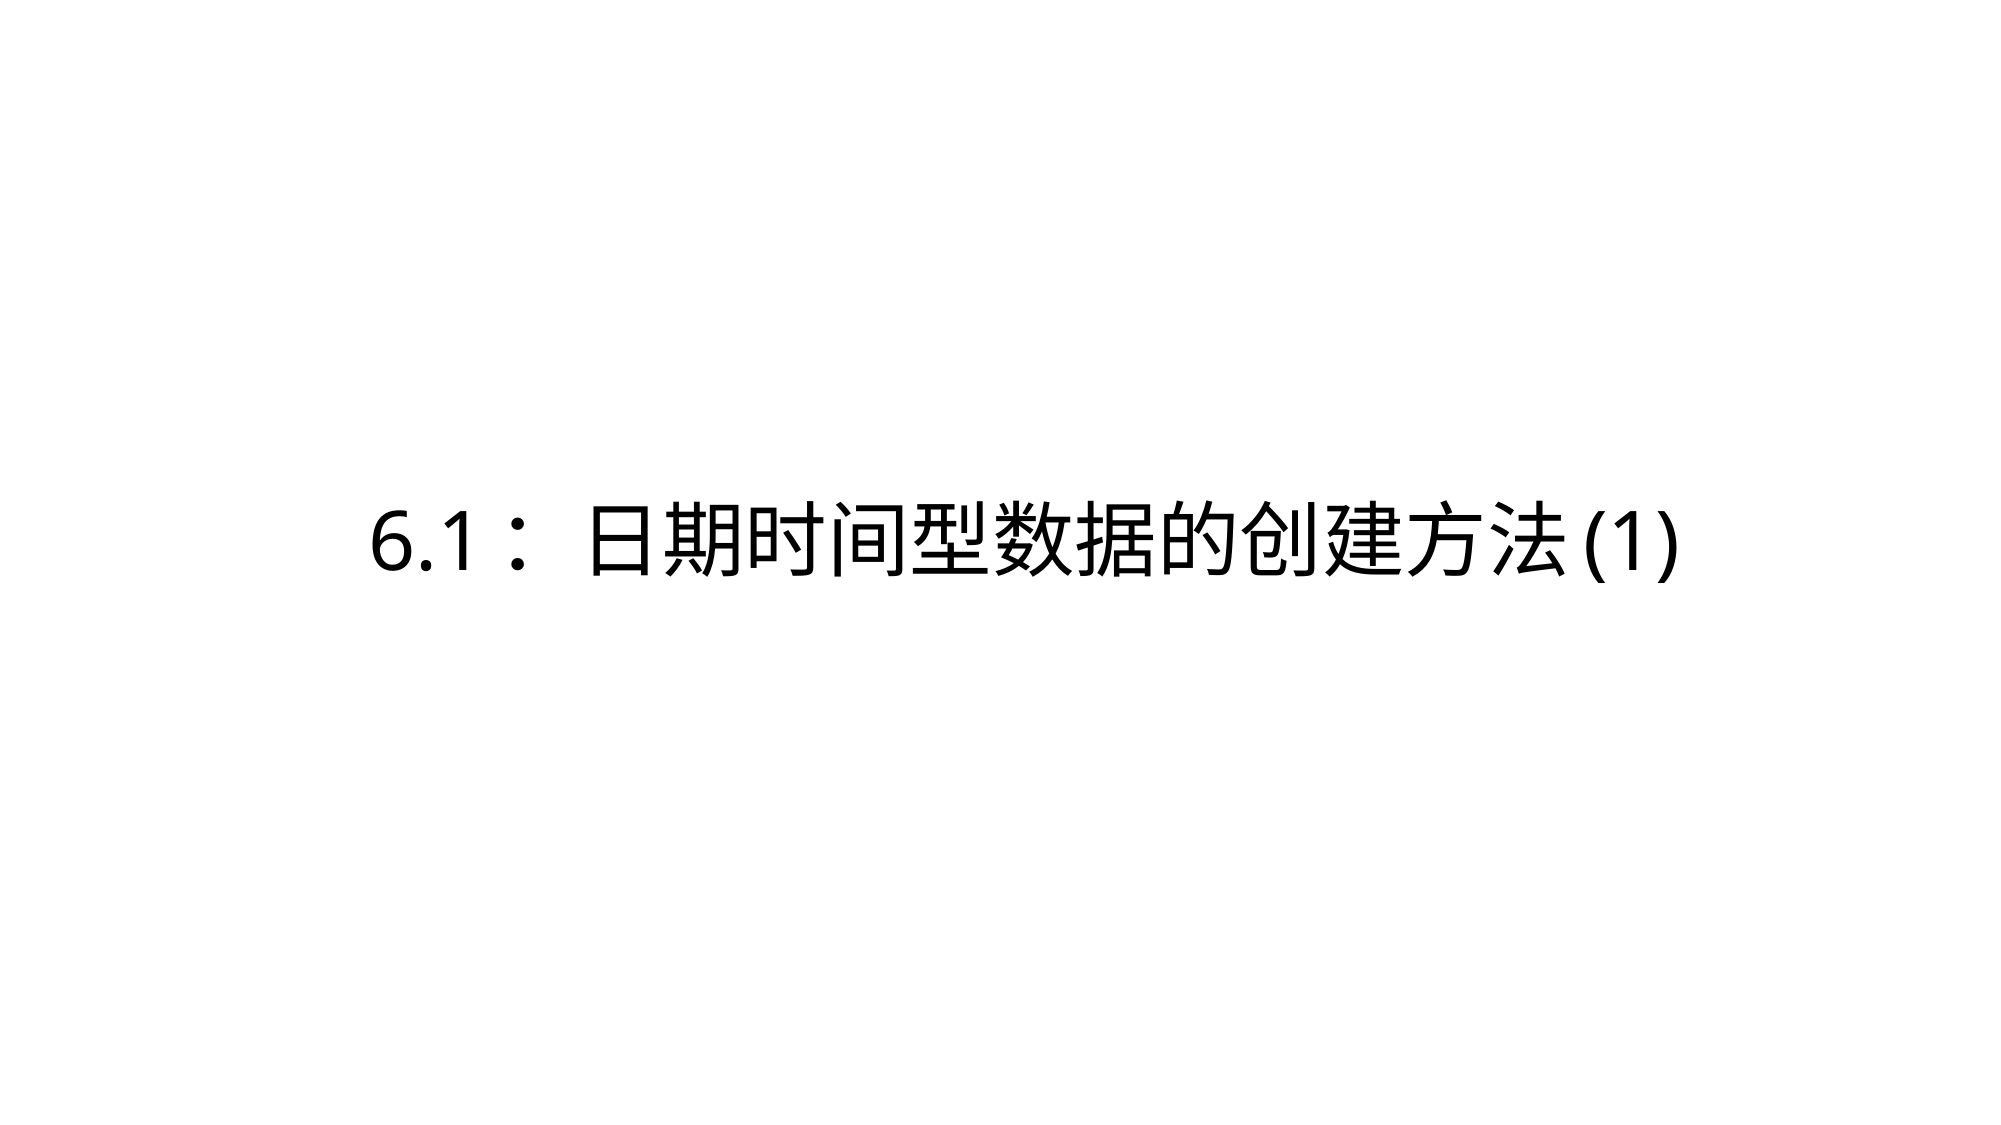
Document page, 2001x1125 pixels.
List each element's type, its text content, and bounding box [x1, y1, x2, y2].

title 6.1：日期时间型数据的创建方法(1) [273, 280, 1774, 595]
